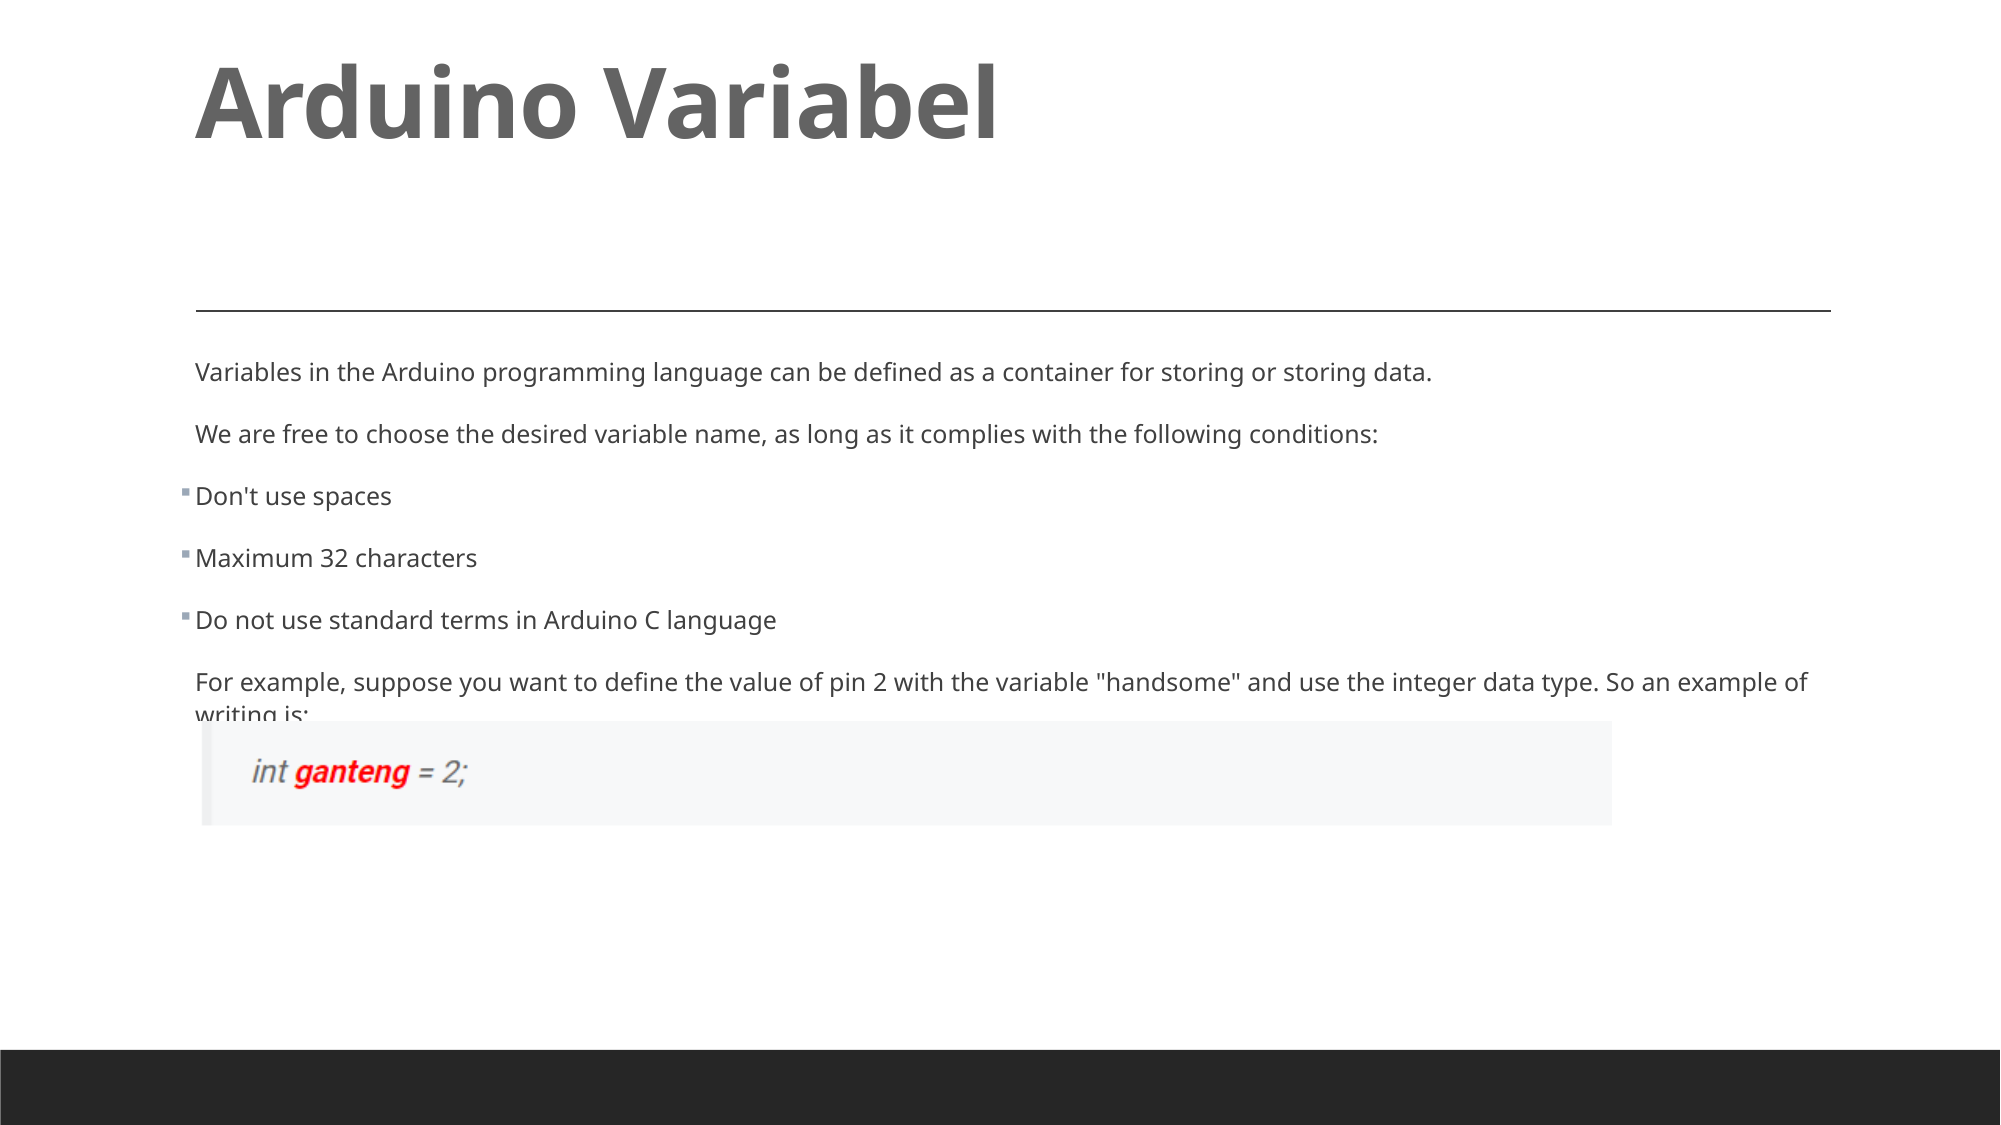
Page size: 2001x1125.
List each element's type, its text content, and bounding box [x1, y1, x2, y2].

title Arduino Variabel [180, 47, 1830, 285]
list Variables in the Arduino programming language can be defined as a container for storing or storing data. We are free to choose the desired variable name, as long as it complies with the following conditions: Don't use spaces Maximum 32 characters Do not use standard terms in Arduino C language For example, suppose you want to define the value of pin 2 with the variable "handsome" and use the integer data type. So an example of writing is: [180, 345, 1830, 963]
picture [195, 721, 1613, 832]
